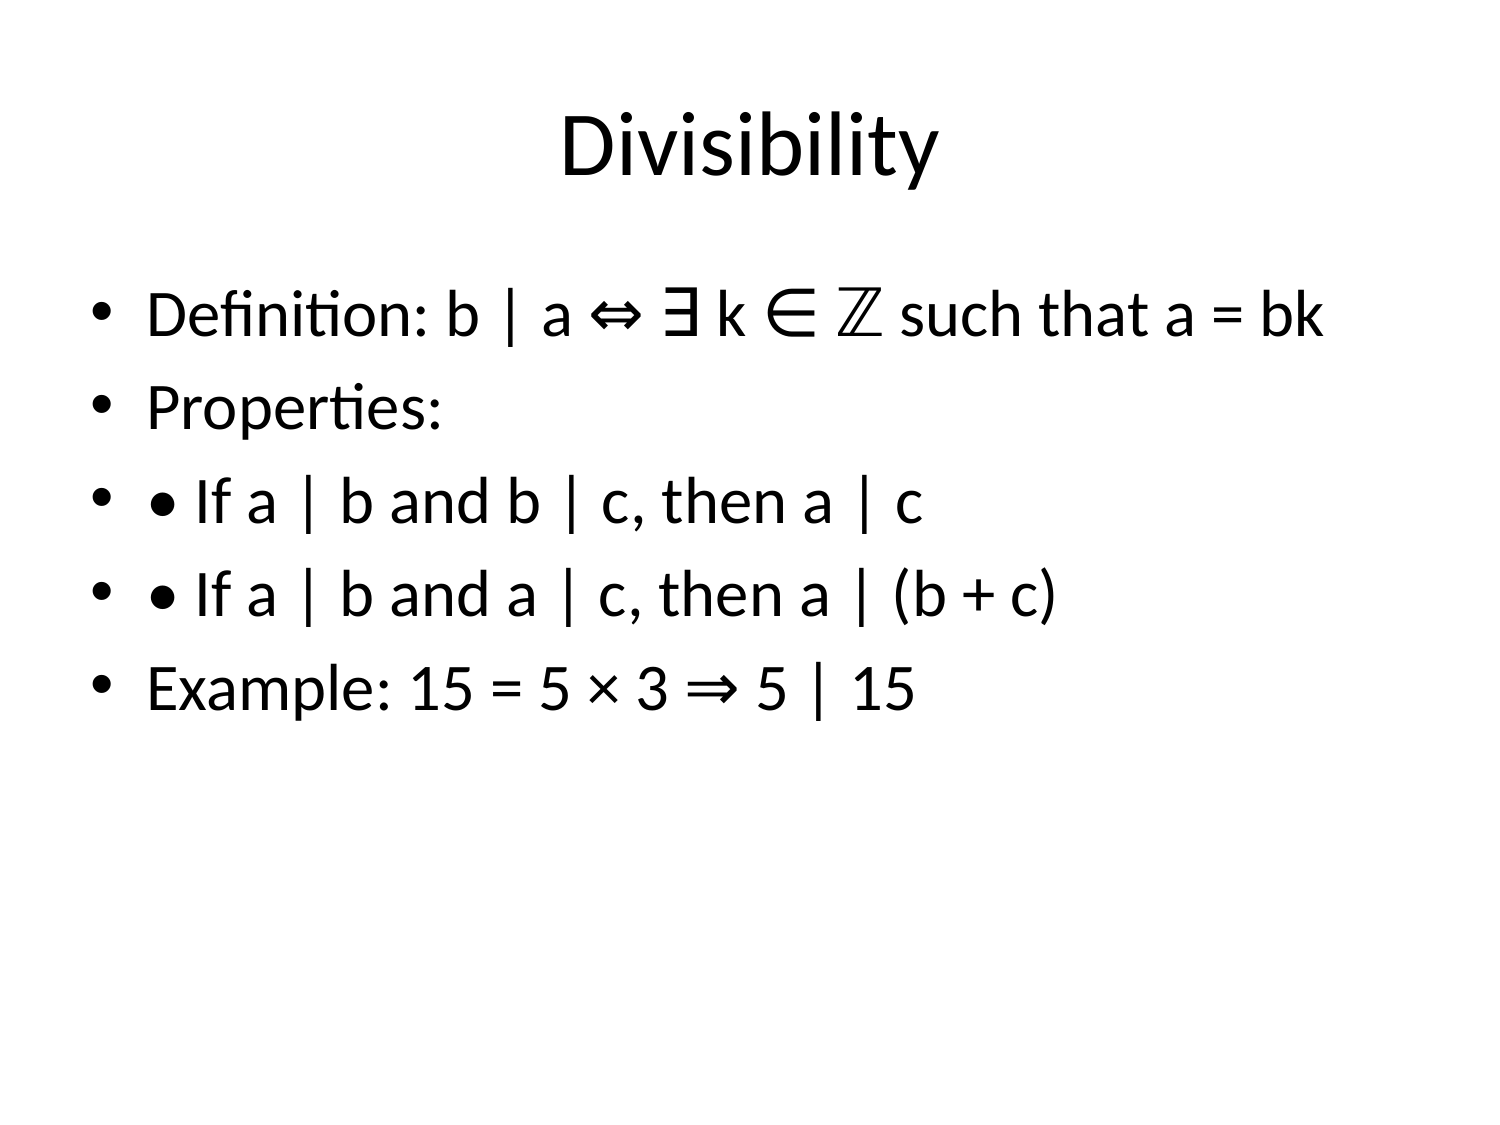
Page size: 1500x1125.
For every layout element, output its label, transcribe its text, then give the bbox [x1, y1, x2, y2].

list Definition: b | a ⇔ ∃ k ∈ ℤ such that a = bk Properties: • If a | b and b | c, then a | c • If a | b and a | c, then a | (b + c) Example: 15 = 5 × 3 ⇒ 5 | 15 [75, 262, 1425, 1005]
title Divisibility [75, 45, 1425, 233]
